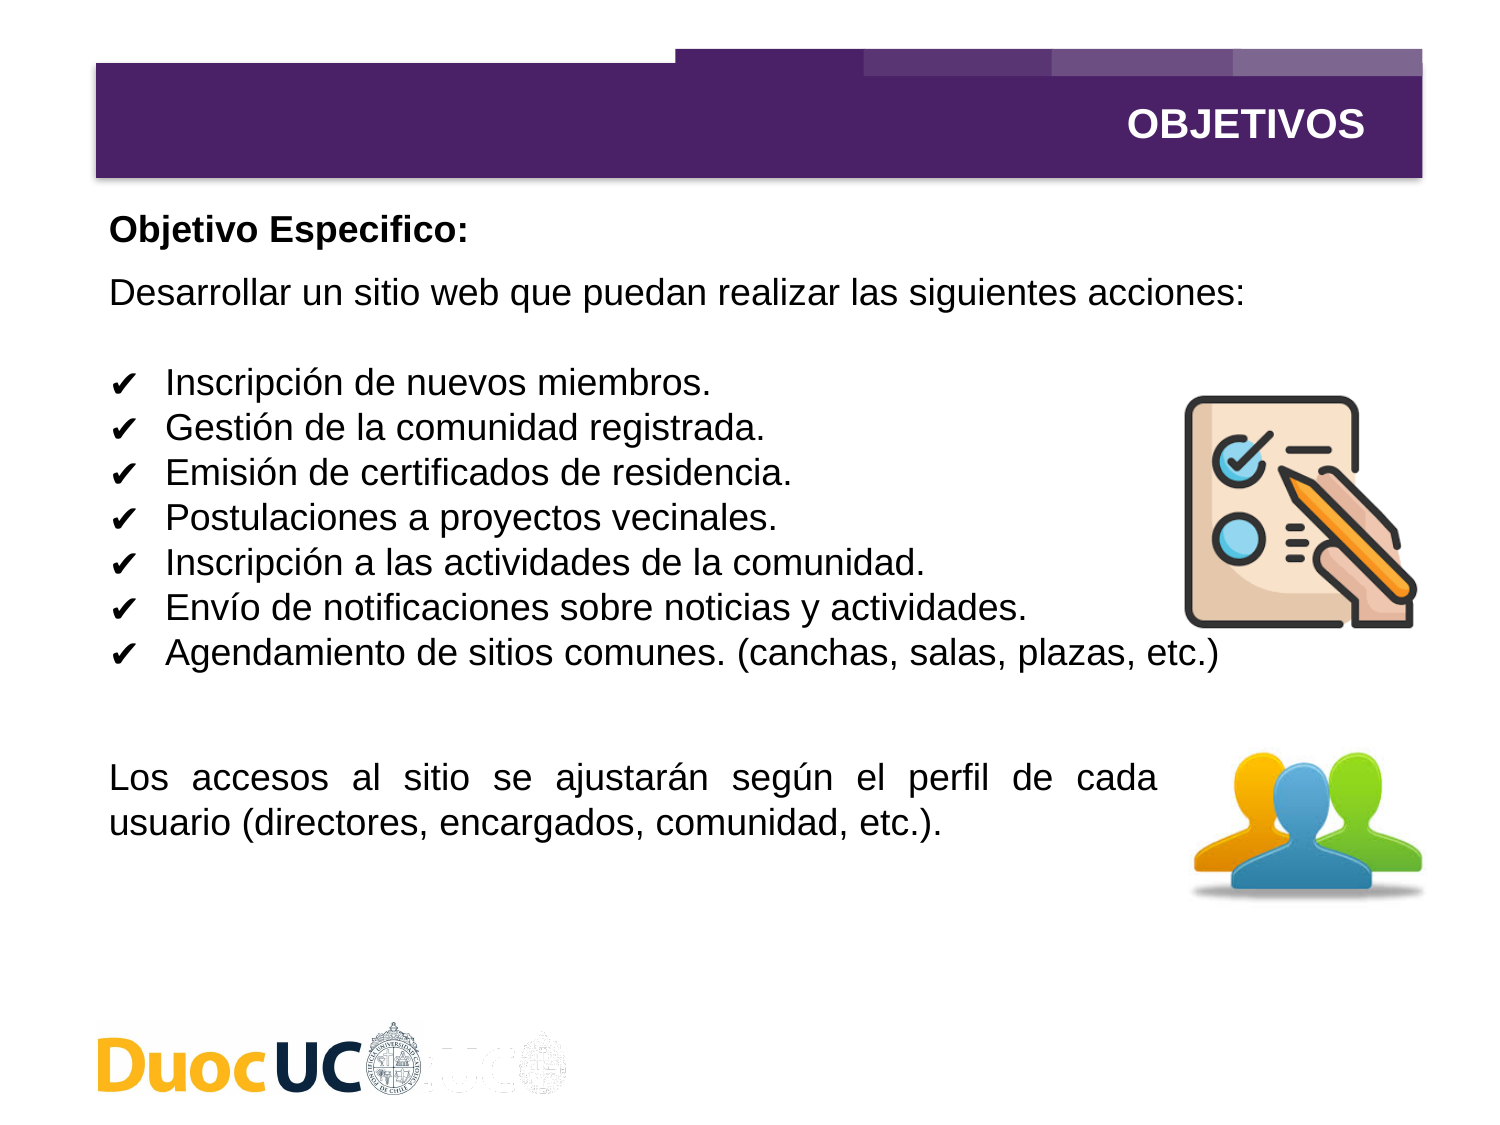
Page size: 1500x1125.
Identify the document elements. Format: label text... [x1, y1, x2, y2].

text_box Objetivo Especifico: [74, 197, 1425, 261]
picture [1177, 388, 1426, 636]
text_box Los accesos al sitio se ajustarán según el perfil de cada usuario (directores, encargados, comunidad, etc.). [74, 745, 1173, 865]
picture [1187, 696, 1428, 936]
list Desarrollar un sitio web que puedan realizar las siguientes acciones: Inscripción de nuevos miembros. Gestión de la comunidad registrada. Emisión de certificados de residencia. Postulaciones a proyectos vecinales. Inscripción a las actividades de la comunidad. Envío de notificaciones sobre noticias y actividades. Agendamiento de sitios comunes. (canchas, salas, plazas, etc.) [75, 261, 1381, 697]
text_box OBJETIVOS [847, 89, 1381, 155]
picture [96, 1021, 566, 1095]
